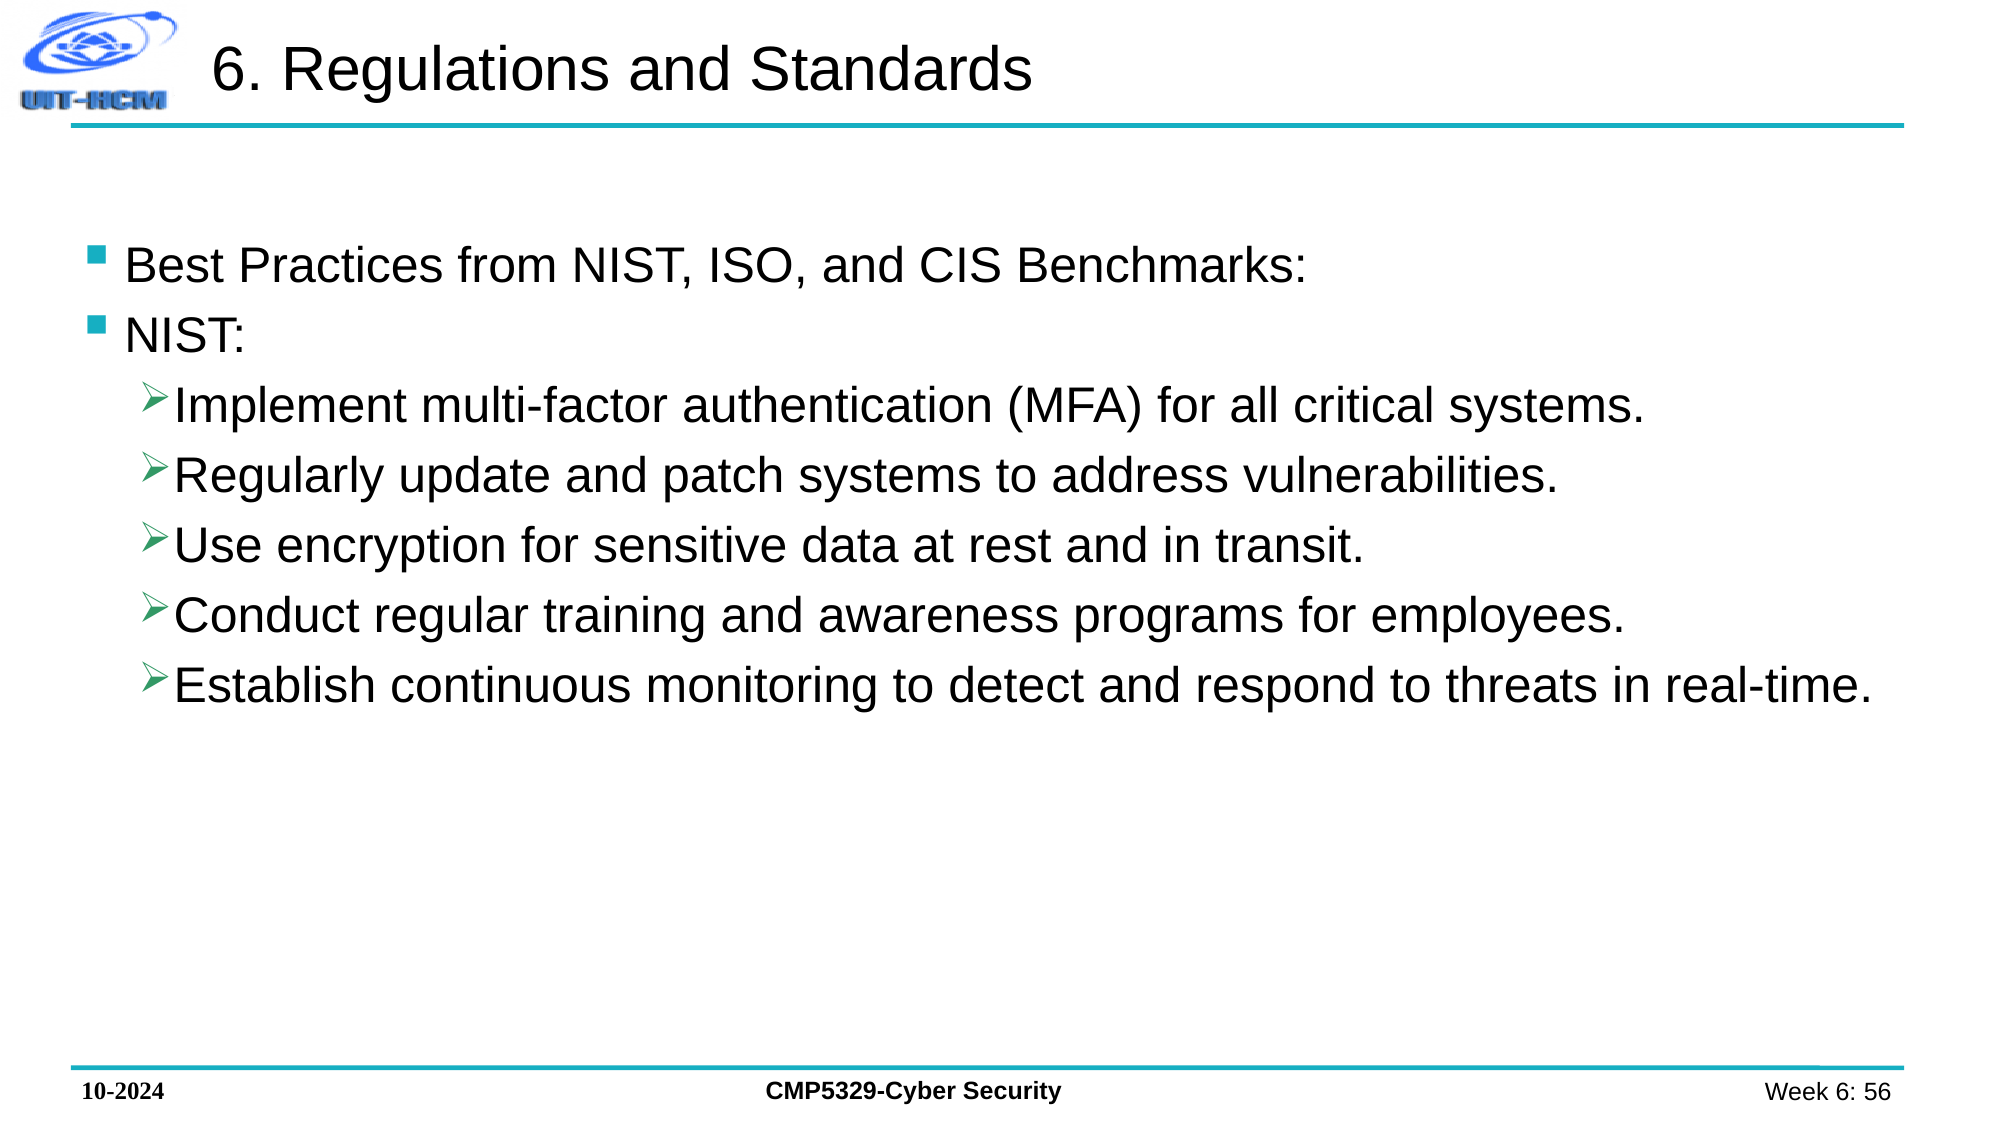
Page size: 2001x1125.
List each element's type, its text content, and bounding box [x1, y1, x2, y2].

picture [1, 0, 196, 120]
title 6. Regulations and Standards [196, 0, 1804, 130]
list Best Practices from NIST, ISO, and CIS Benchmarks: NIST: Implement multi-factor authentication (MFA) for all critical systems. Regularly update and patch systems to address vulnerabilities. Use encryption for sensitive data at rest and in transit. Conduct regular training and awareness programs for employees. Establish continuous monitoring to detect and respond to threats in real-time. [67, 155, 1945, 1047]
